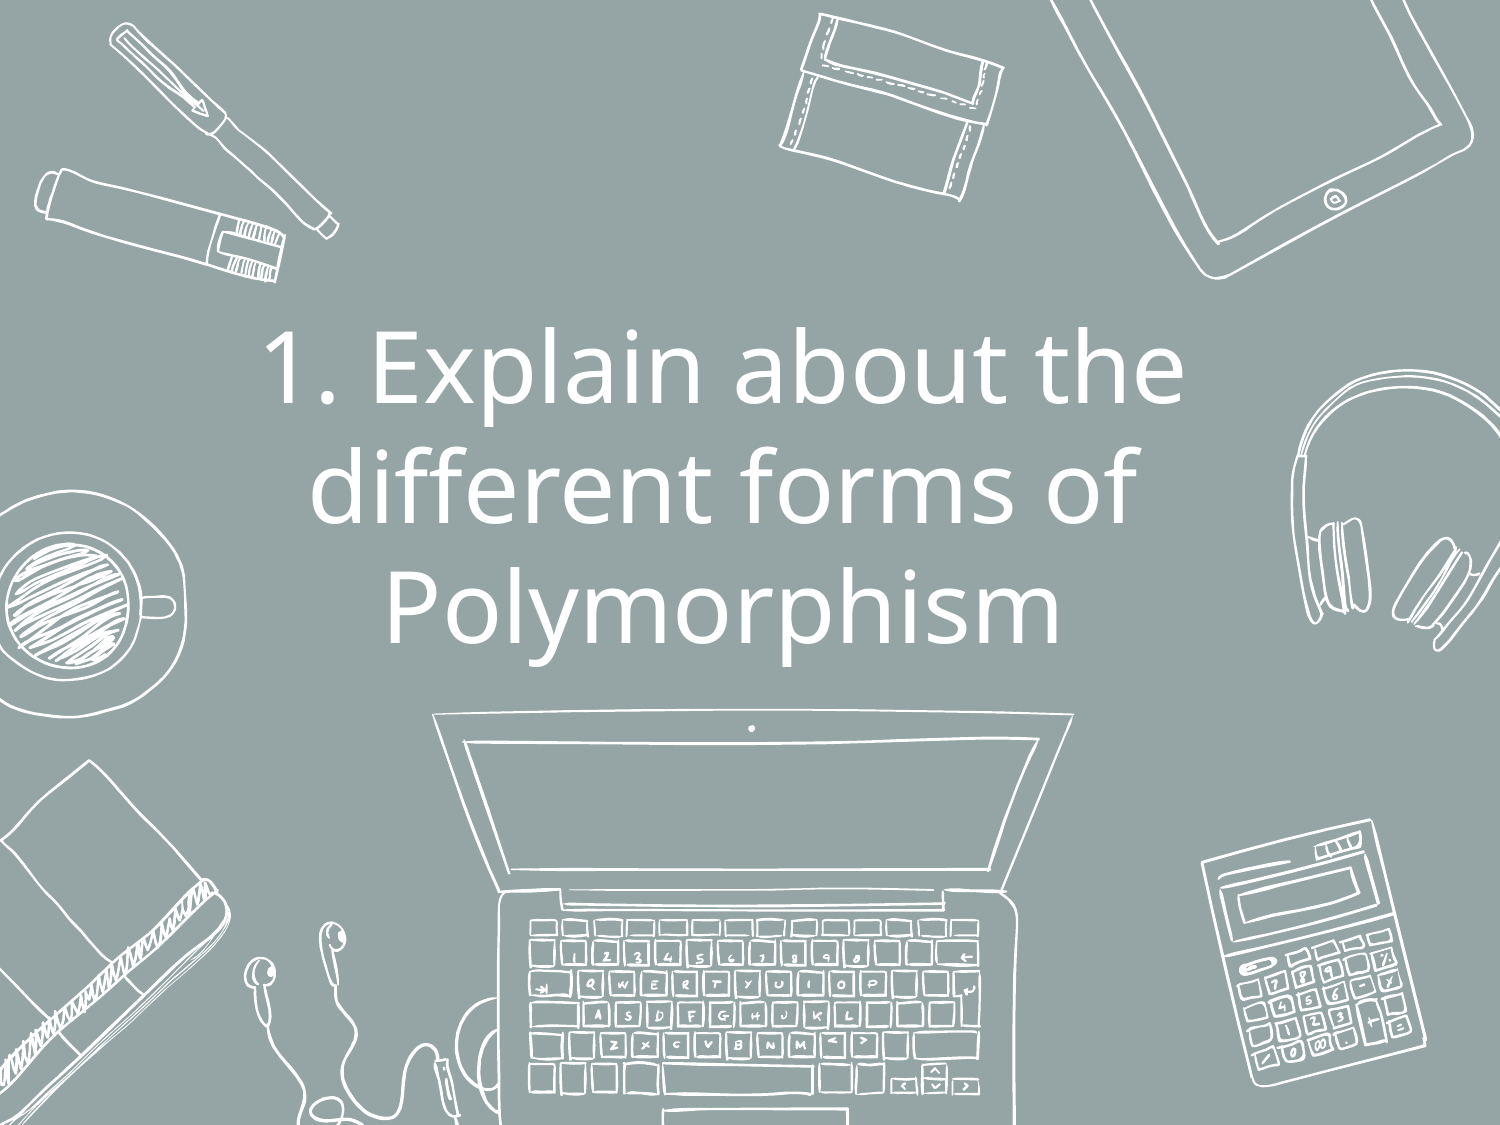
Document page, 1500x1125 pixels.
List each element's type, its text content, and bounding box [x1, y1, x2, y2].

title 1. Explain about the different forms of Polymorphism [200, 299, 1247, 679]
